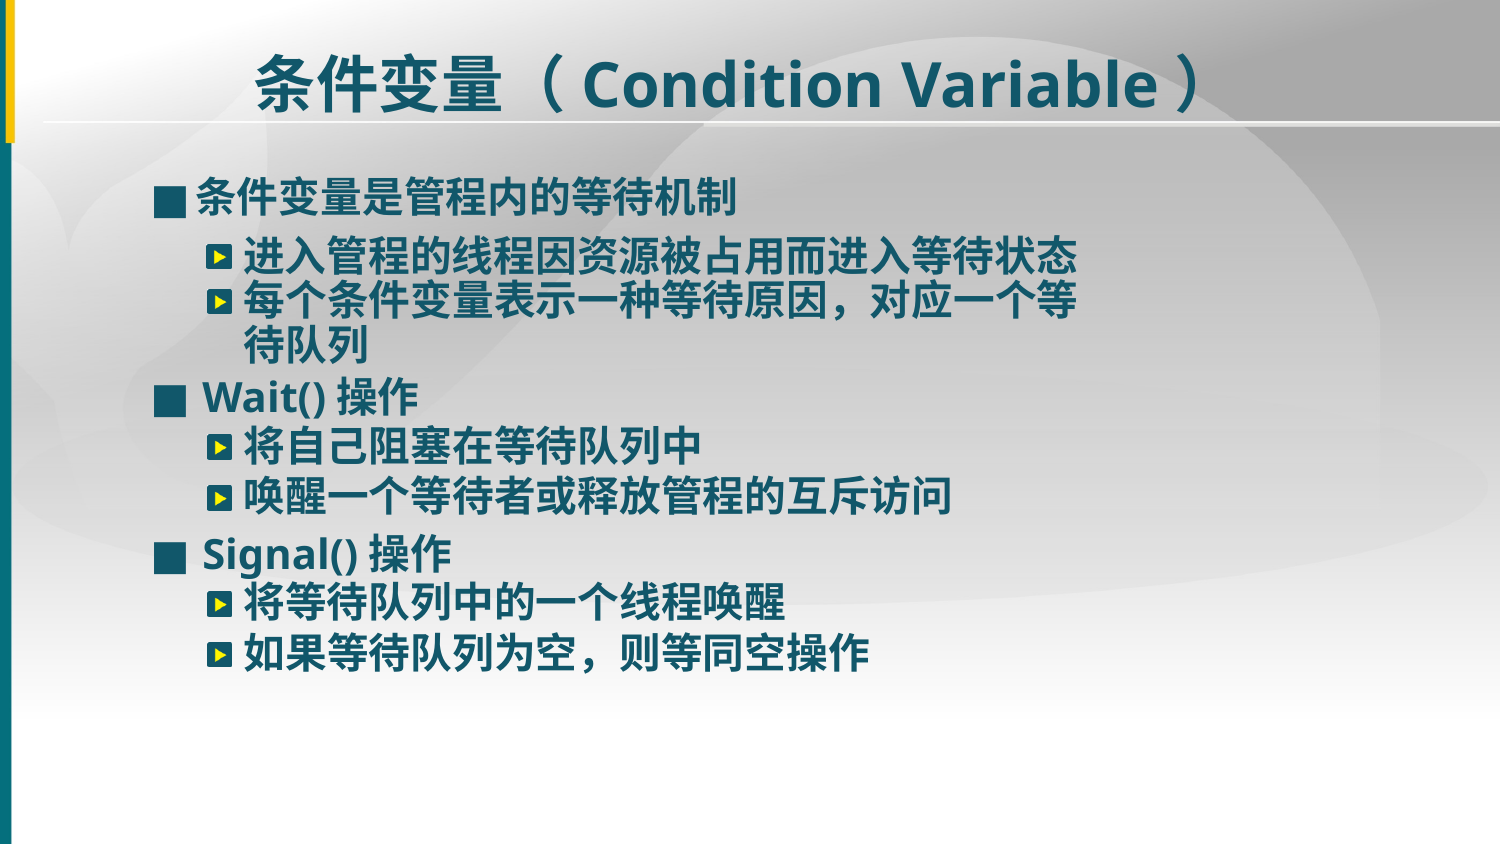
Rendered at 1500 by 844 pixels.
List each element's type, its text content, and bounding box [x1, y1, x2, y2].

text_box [135, 519, 481, 591]
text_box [206, 574, 809, 624]
text_box 条件变量（Condition Variable） [70, 37, 1421, 121]
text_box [135, 163, 1169, 364]
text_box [135, 371, 985, 525]
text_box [206, 625, 1022, 682]
picture [0, 0, 1500, 844]
